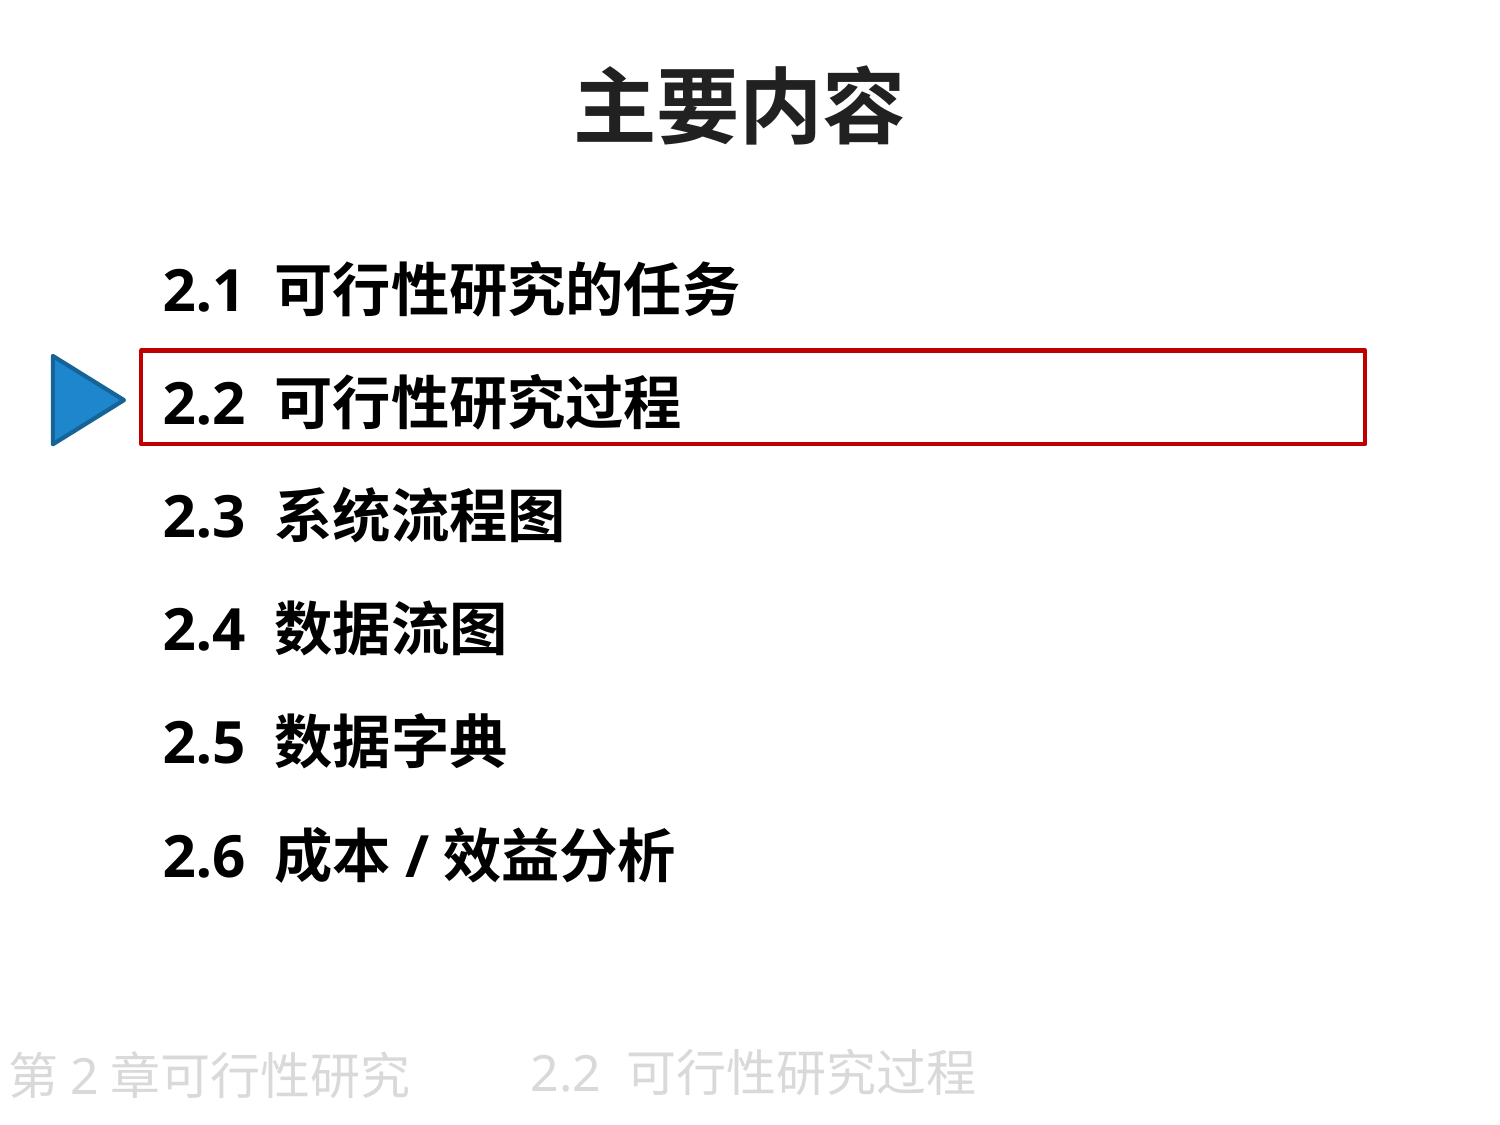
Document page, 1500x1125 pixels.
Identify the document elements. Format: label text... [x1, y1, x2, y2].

title 主要内容 [64, 0, 1416, 188]
text_box [50, 354, 127, 447]
text_box 第2章可行性研究 [0, 1035, 437, 1114]
text_box 2.2 可行性研究过程 [478, 1032, 1029, 1111]
text_box [139, 348, 1367, 446]
text_box 2.1 可行性研究的任务 2.2 可行性研究过程 2.3 系统流程图 2.4 数据流图 2.5 数据字典 2.6 成本/效益分析 [147, 231, 1443, 897]
